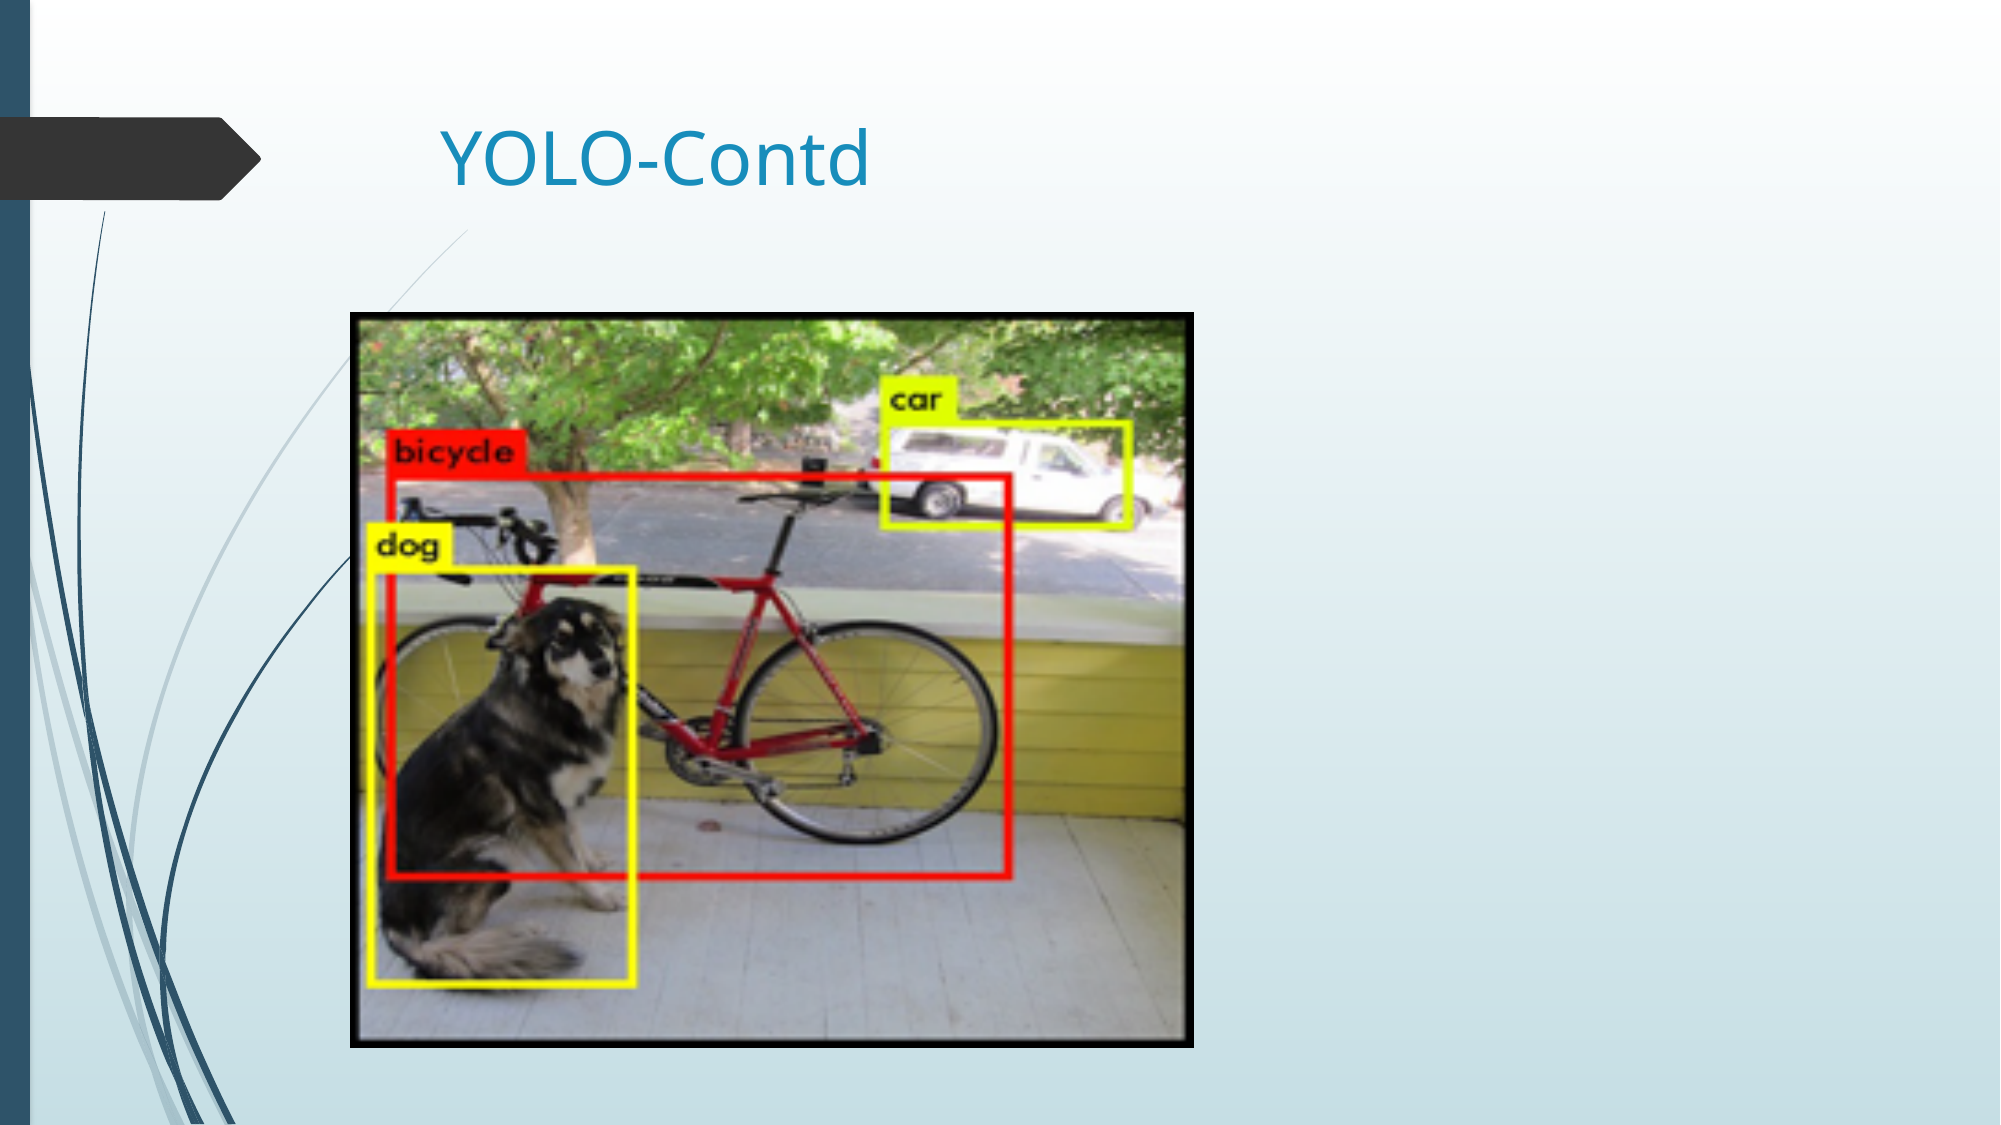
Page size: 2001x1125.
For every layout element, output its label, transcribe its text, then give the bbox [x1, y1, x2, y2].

title YOLO-Contd [425, 102, 1888, 313]
picture [350, 312, 1195, 1049]
